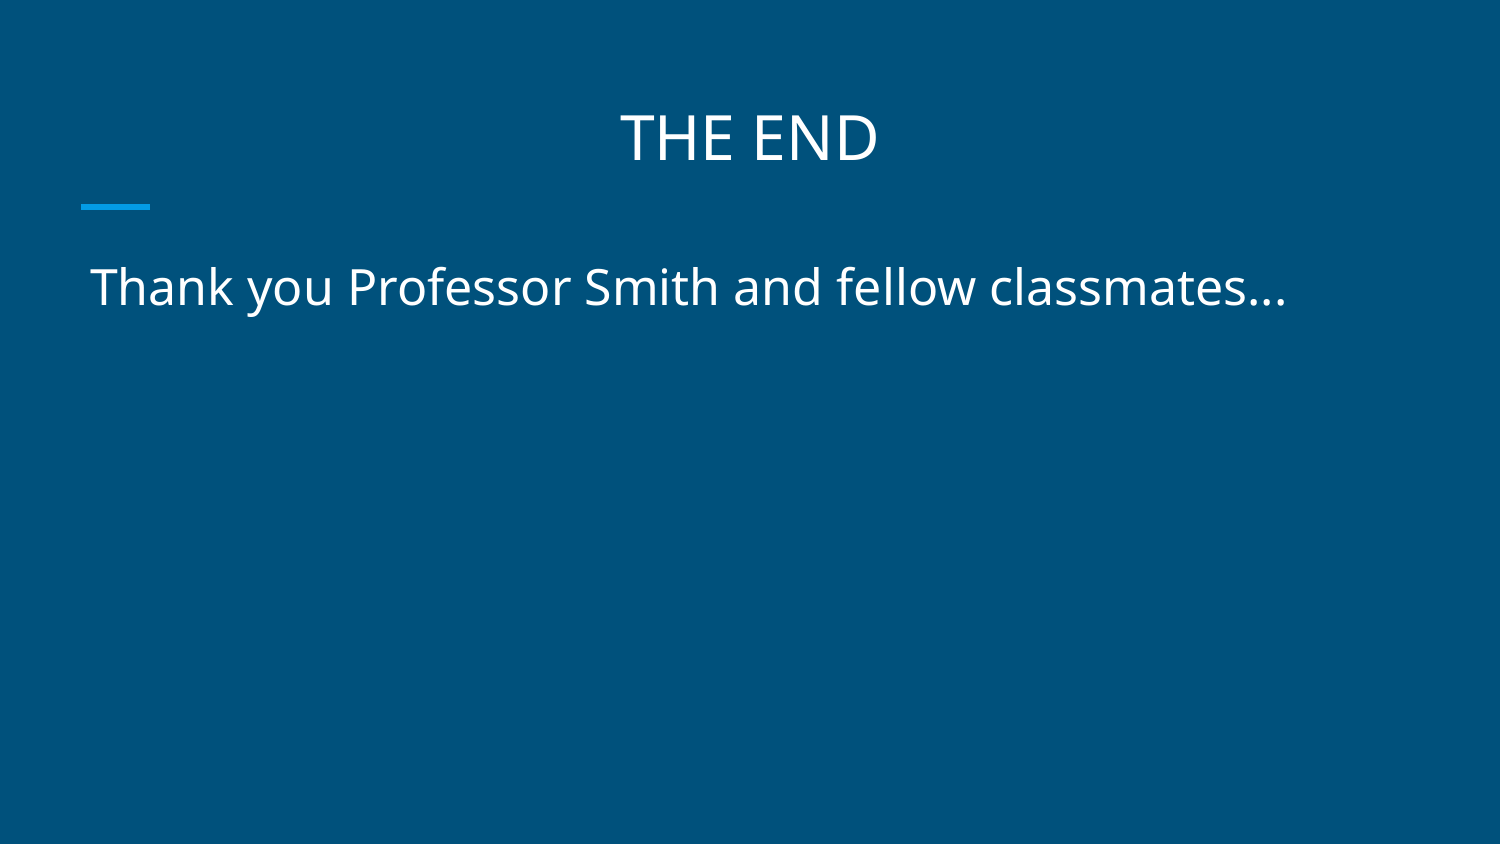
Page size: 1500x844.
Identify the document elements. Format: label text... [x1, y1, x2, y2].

title THE END [63, 75, 1437, 188]
text_box Thank you Professor Smith and fellow classmates... [74, 240, 1365, 803]
